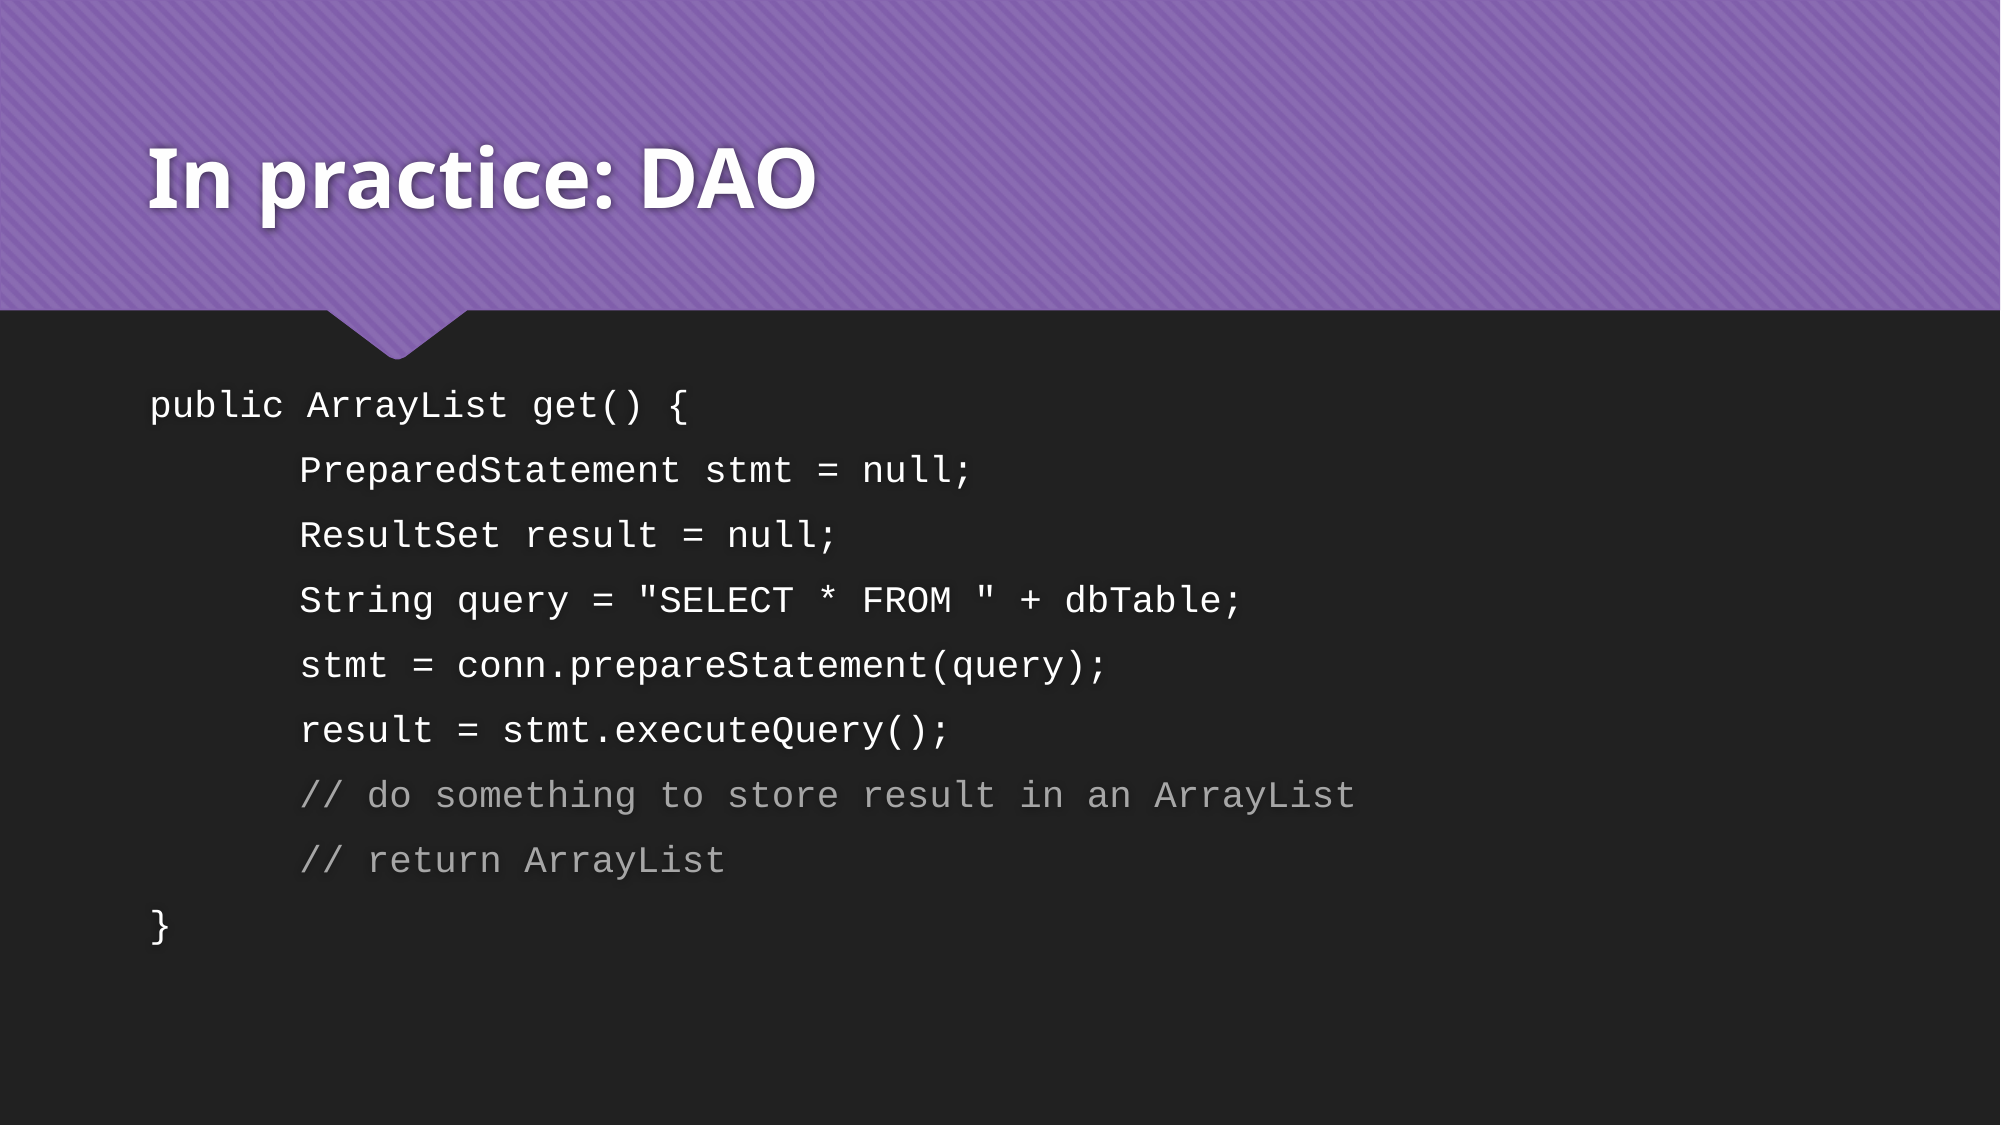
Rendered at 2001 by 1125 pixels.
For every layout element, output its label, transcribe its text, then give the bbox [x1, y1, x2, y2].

title In practice: DAO [132, 73, 1868, 233]
list public ArrayList get() { PreparedStatement stmt = null; ResultSet result = null; String query = "SELECT * FROM " + dbTable; stmt = conn.prepareStatement(query); result = stmt.executeQuery(); // do something to store result in an ArrayList // return ArrayList } [134, 364, 1866, 962]
